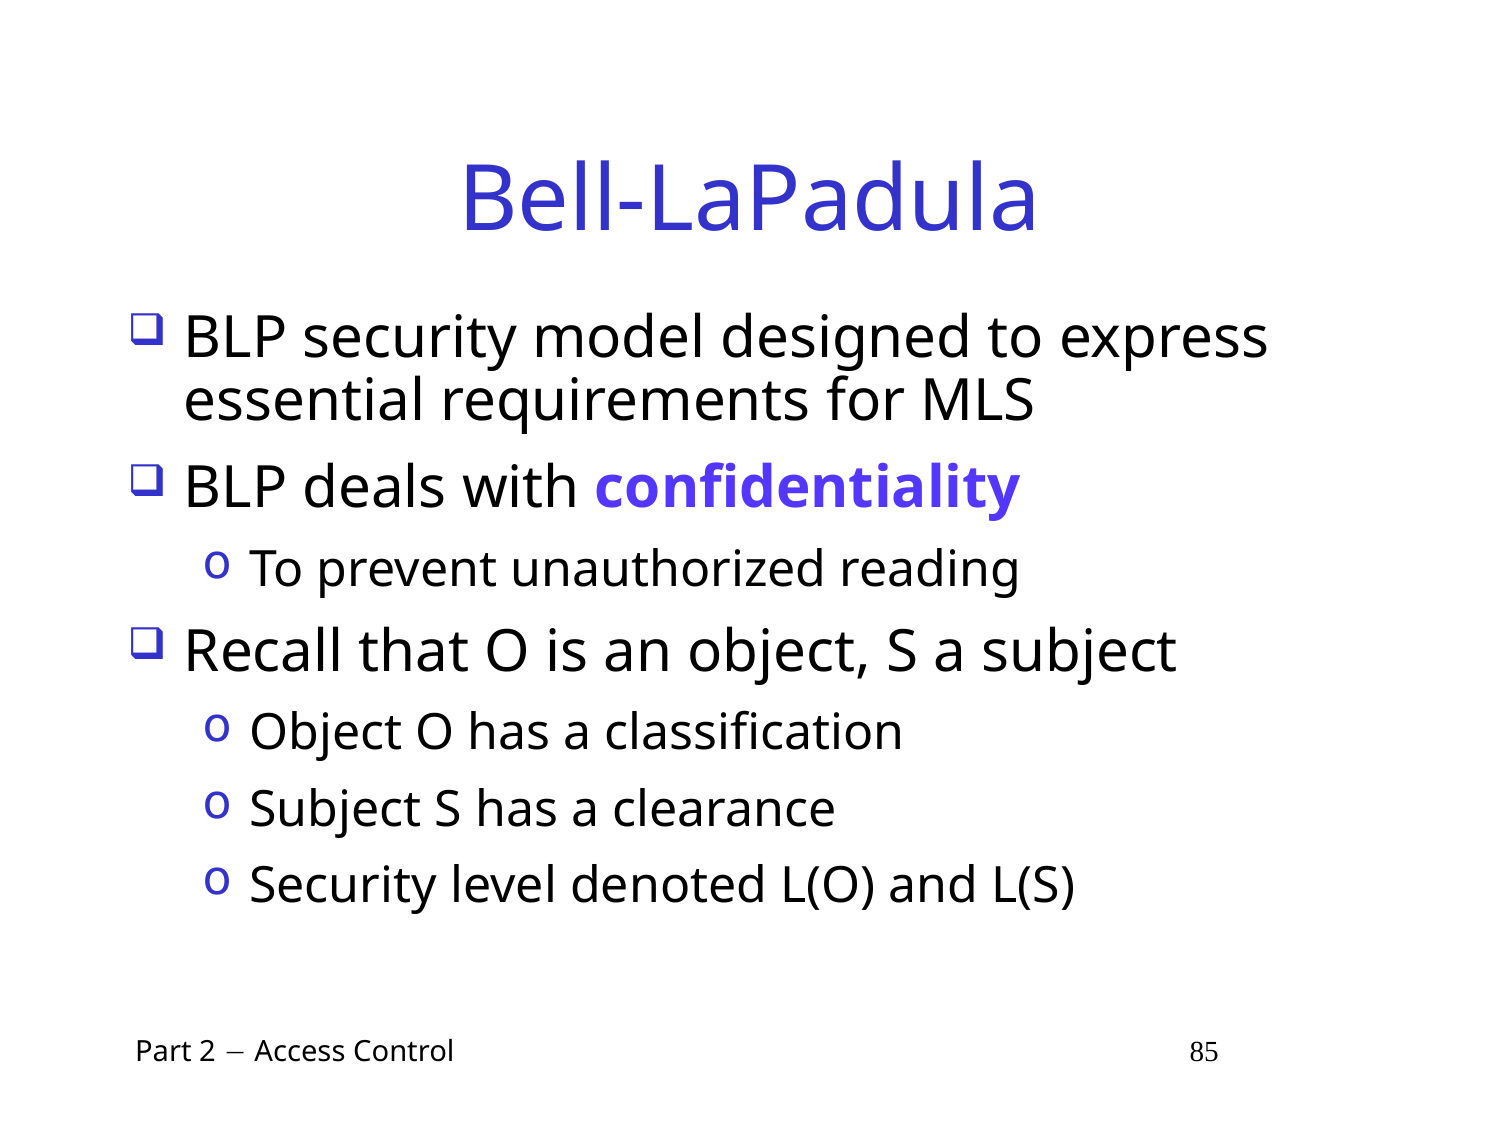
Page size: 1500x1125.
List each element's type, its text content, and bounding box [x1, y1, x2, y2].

title Bell-LaPadula [112, 99, 1388, 288]
list BLP security model designed to express essential requirements for MLS BLP deals with confidentiality To prevent unauthorized reading Recall that O is an object, S a subject Object O has a classification Subject S has a clearance Security level denoted L(O) and L(S) [112, 299, 1451, 988]
footer Part 2  Access Control 85 [112, 1024, 1401, 1101]
